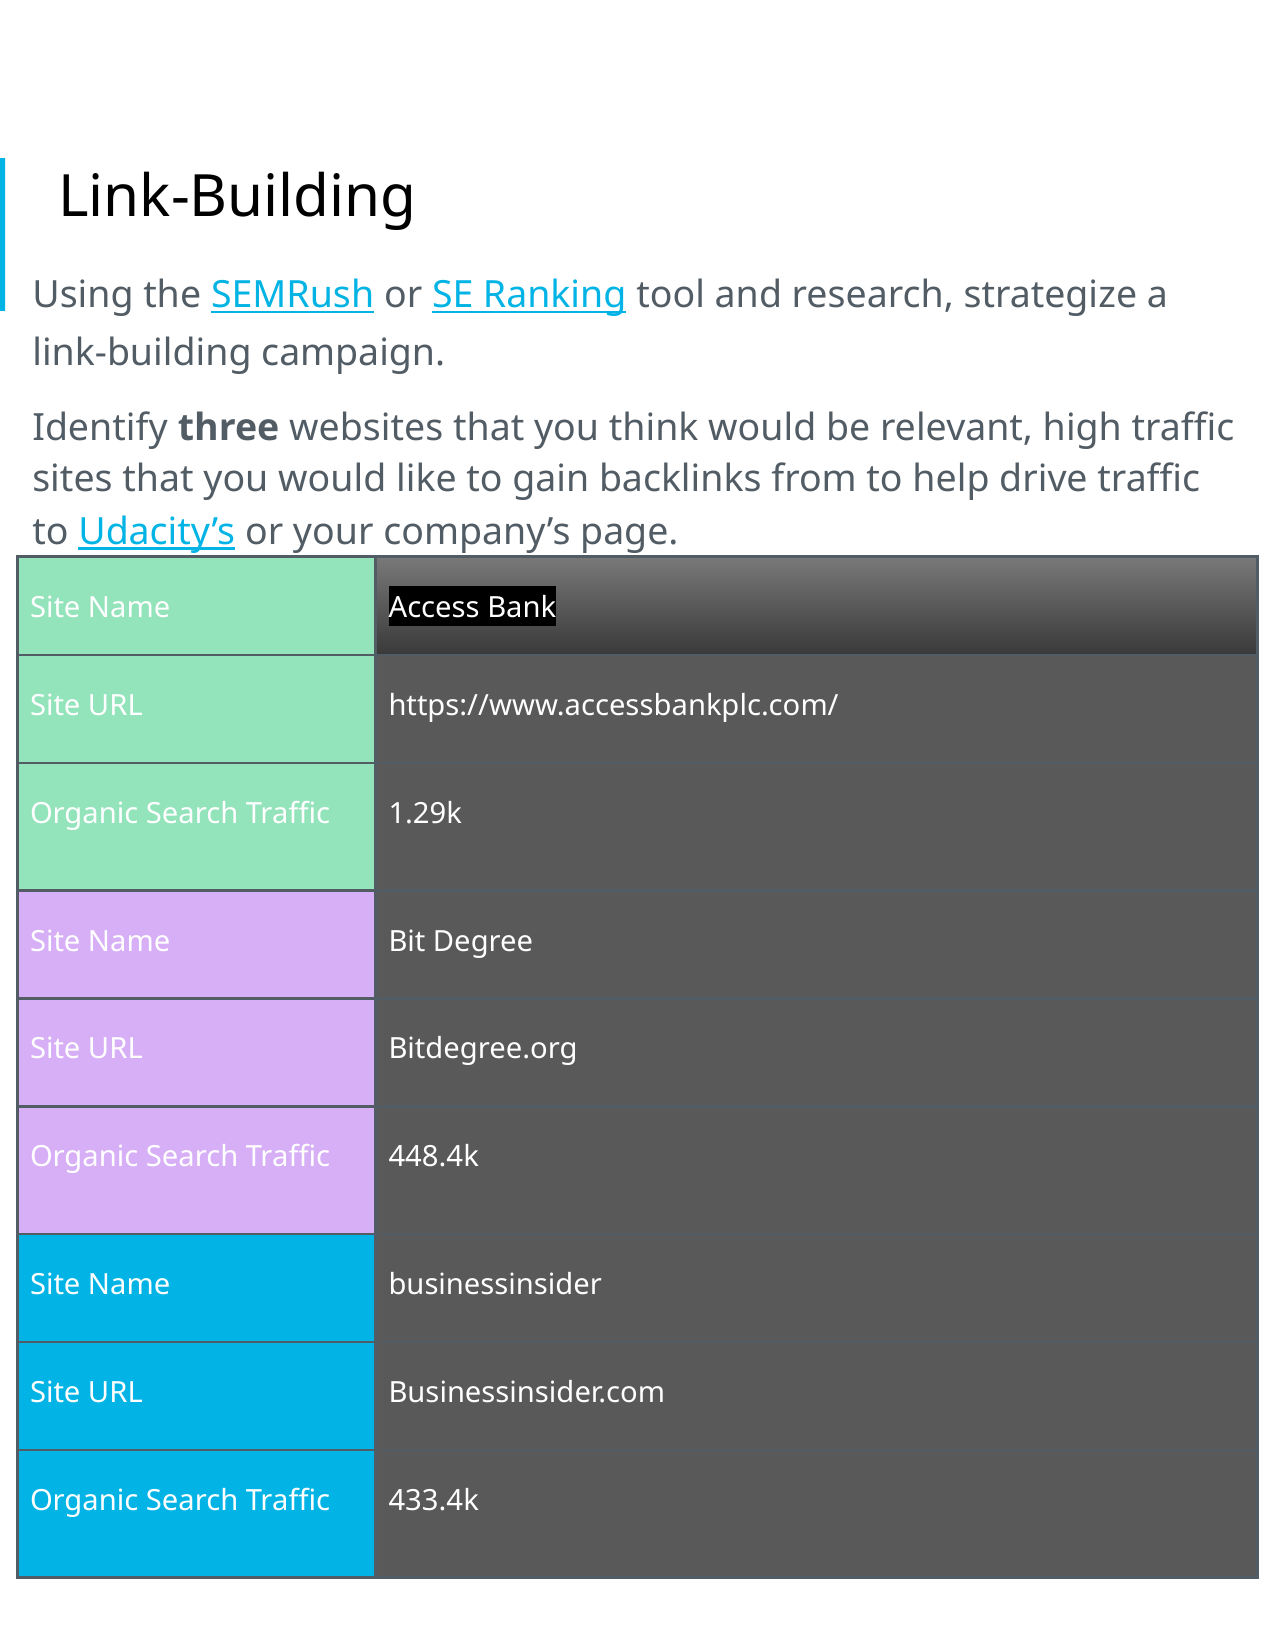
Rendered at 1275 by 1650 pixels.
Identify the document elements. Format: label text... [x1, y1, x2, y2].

table_cell Businessinsider.com [377, 1343, 1256, 1449]
table_cell Bitdegree.org [377, 1000, 1256, 1105]
table_cell 1.29k [377, 764, 1256, 889]
table_cell https://www.accessbankplc.com/ [377, 656, 1256, 762]
table_cell 448.4k [377, 1108, 1256, 1233]
table_cell businessinsider [377, 1235, 1256, 1341]
table_cell Site Name [19, 1235, 374, 1341]
table_cell Site URL [19, 656, 374, 762]
table_cell Site Name [19, 892, 374, 997]
list Using the SEMRush or SE Ranking tool and research, strategize a link-building campaign. Identify three websites that you think would be relevant, high traffic sites that you would like to gain backlinks from to help drive traffic to Udacity’s or your company’s page. [17, 247, 1258, 545]
table_cell Organic Search Traffic [19, 1108, 374, 1233]
title Link-Building [43, 142, 1232, 247]
table_cell Site URL [19, 1000, 374, 1105]
table_header Site Name [19, 558, 374, 654]
table_cell Site URL [19, 1343, 374, 1449]
table_cell Organic Search Traffic [19, 1451, 374, 1576]
table_header Access Bank [377, 558, 1256, 654]
table_cell Organic Search Traffic [19, 764, 374, 889]
table_cell Bit Degree [377, 892, 1256, 997]
table_cell 433.4k [377, 1451, 1256, 1576]
